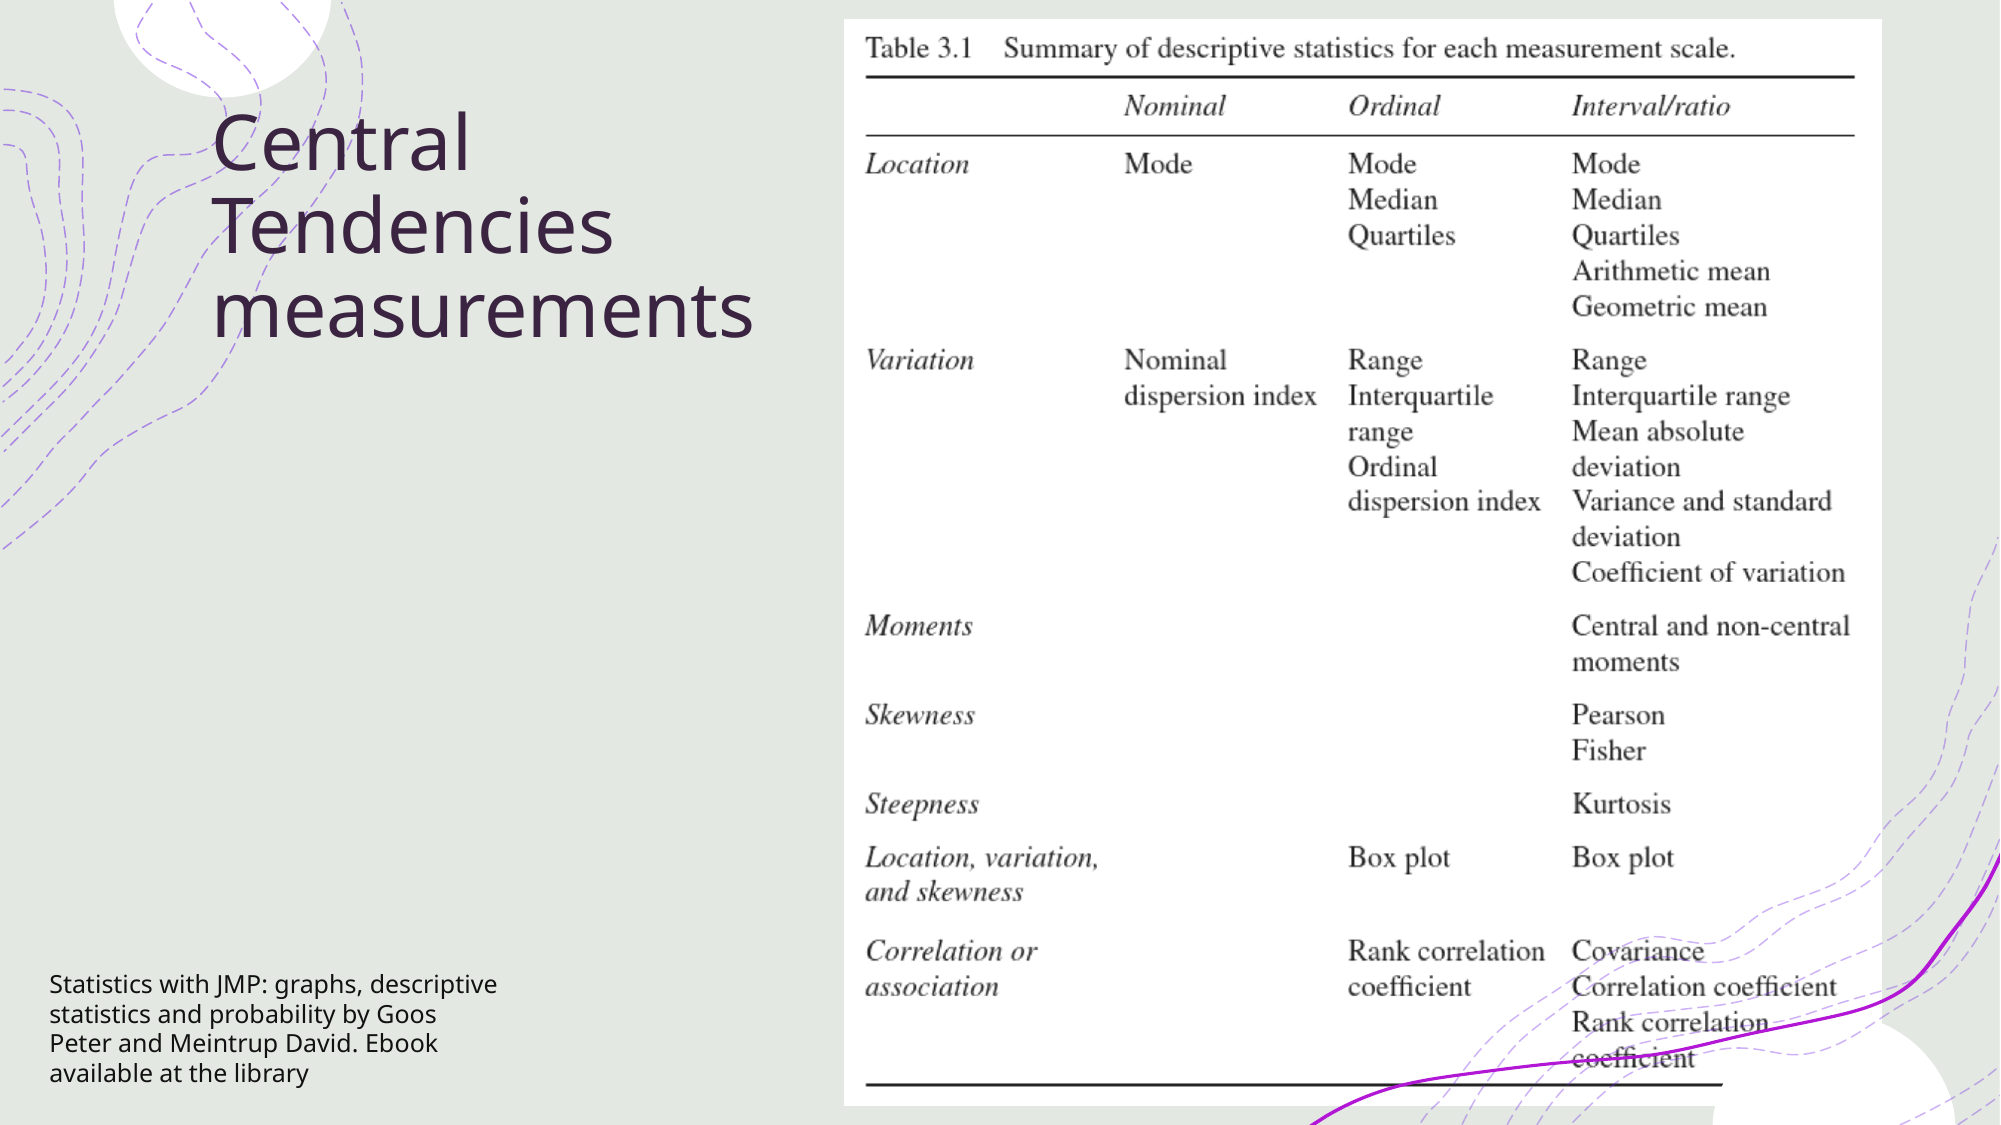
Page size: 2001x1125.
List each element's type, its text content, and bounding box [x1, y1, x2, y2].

title Central Tendencies measurements [363, 91, 844, 459]
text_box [1309, 537, 2000, 1125]
picture [844, 19, 1882, 1106]
list Statistics with JMP: graphs, descriptive statistics and probability by Goos Peter and Meintrup David. Ebook available at the library [34, 960, 515, 1125]
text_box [1, 0, 363, 549]
text_box [363, 0, 2000, 537]
text_box [0, 0, 1309, 1125]
